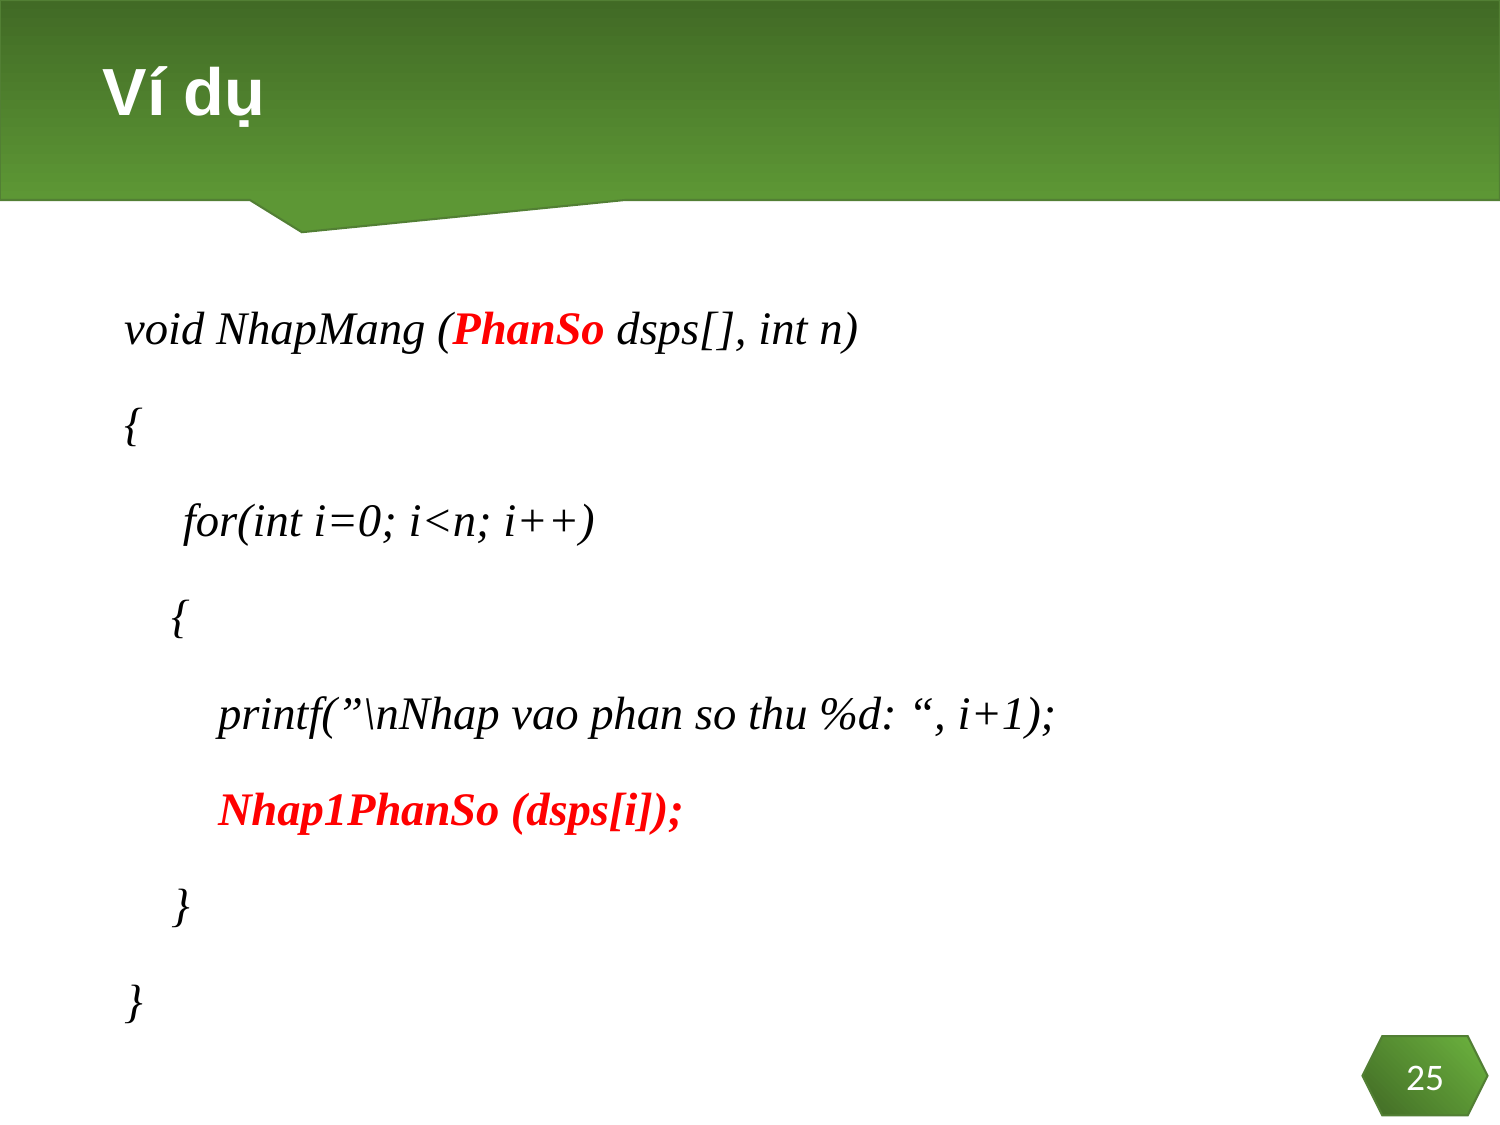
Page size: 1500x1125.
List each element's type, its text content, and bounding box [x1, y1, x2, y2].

list void NhapMang (PhanSo dsps[], int n) { for(int i=0; i<n; i++) { printf(”\nNhap vao phan so thu %d: “, i+1); Nhap1PhanSo (dsps[i]); } } [103, 262, 1500, 1038]
title Ví dụ [87, 12, 1413, 175]
